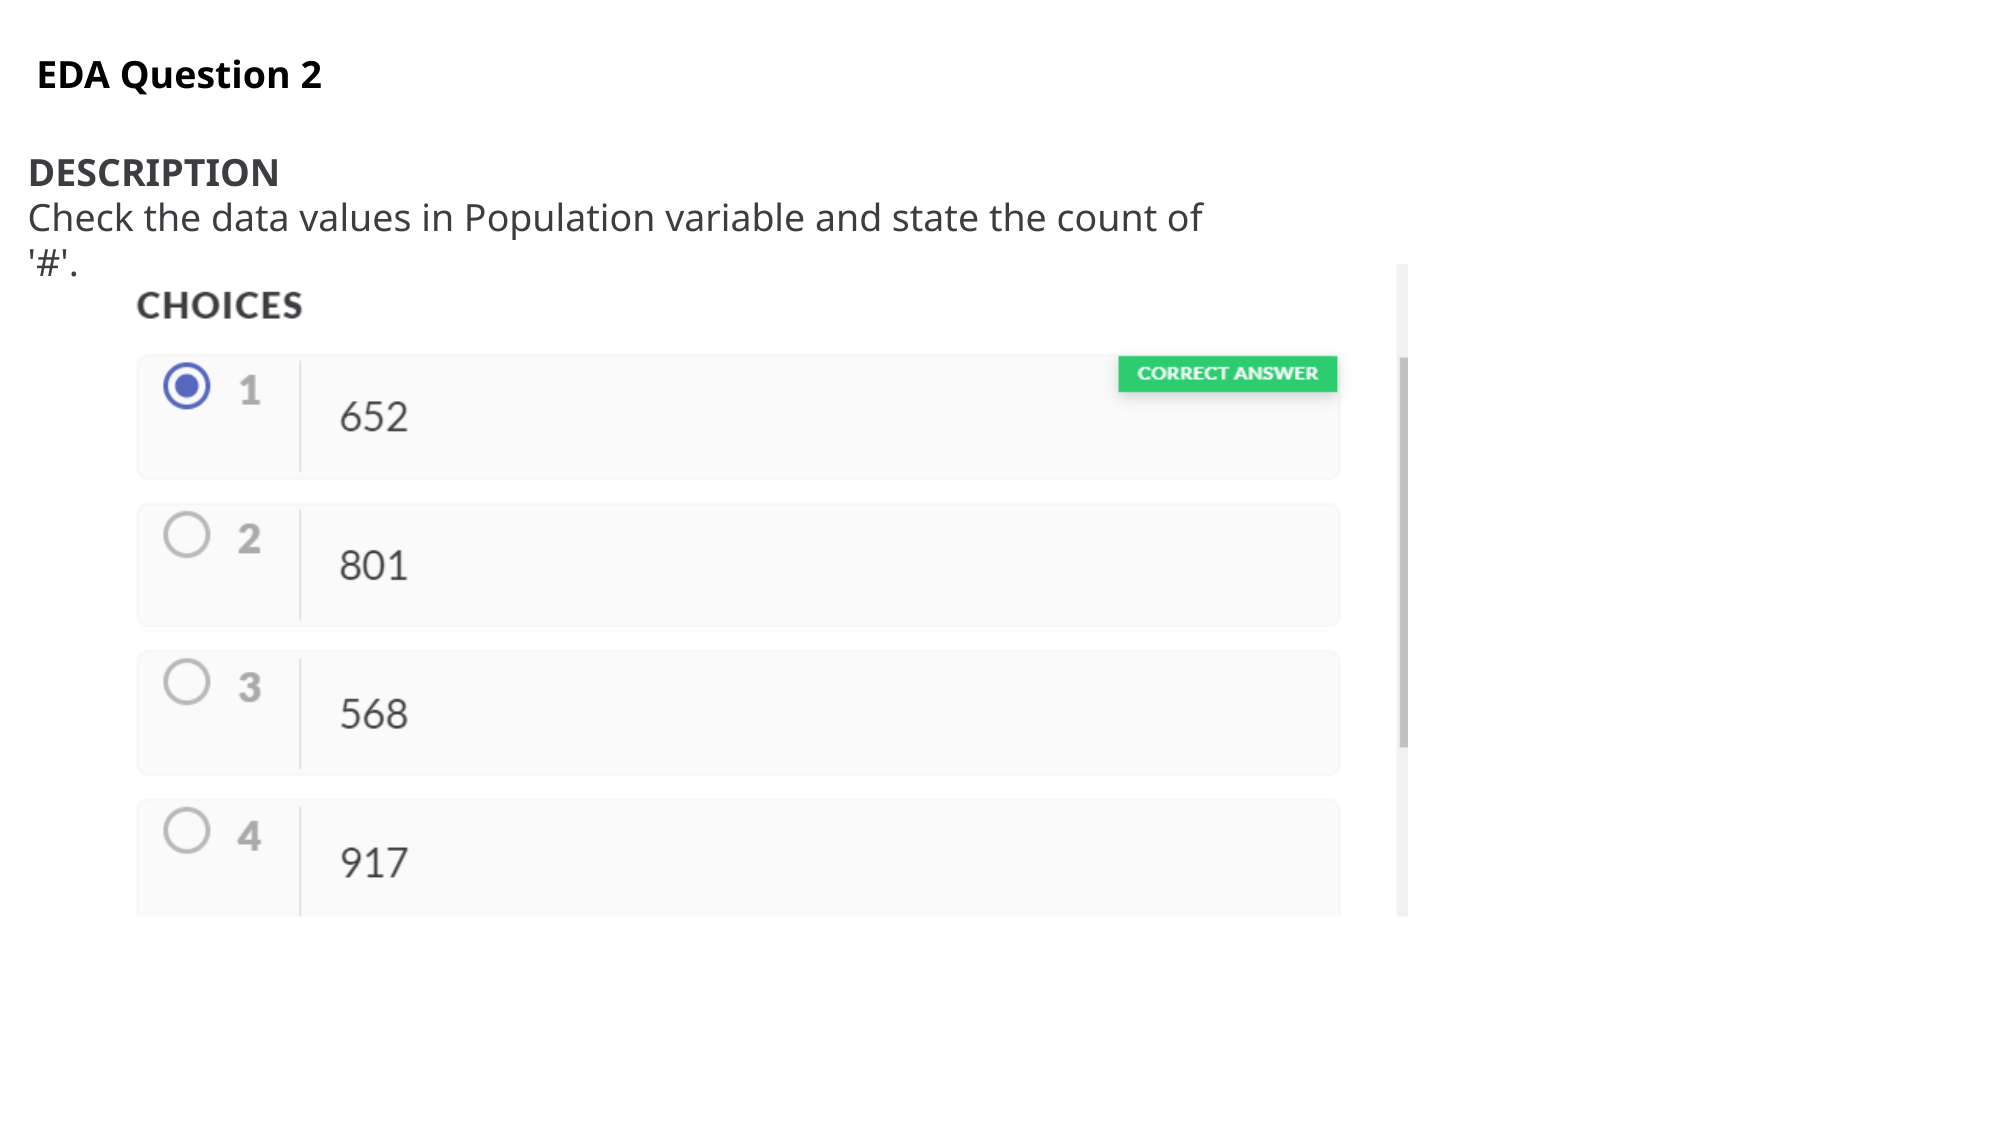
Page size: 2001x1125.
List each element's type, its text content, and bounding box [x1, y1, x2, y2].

text_box EDA Question 2 [21, 43, 1022, 104]
picture [123, 264, 1408, 959]
text_box DESCRIPTION Check the data values in Population variable and state the count of '#'. [12, 141, 1273, 292]
